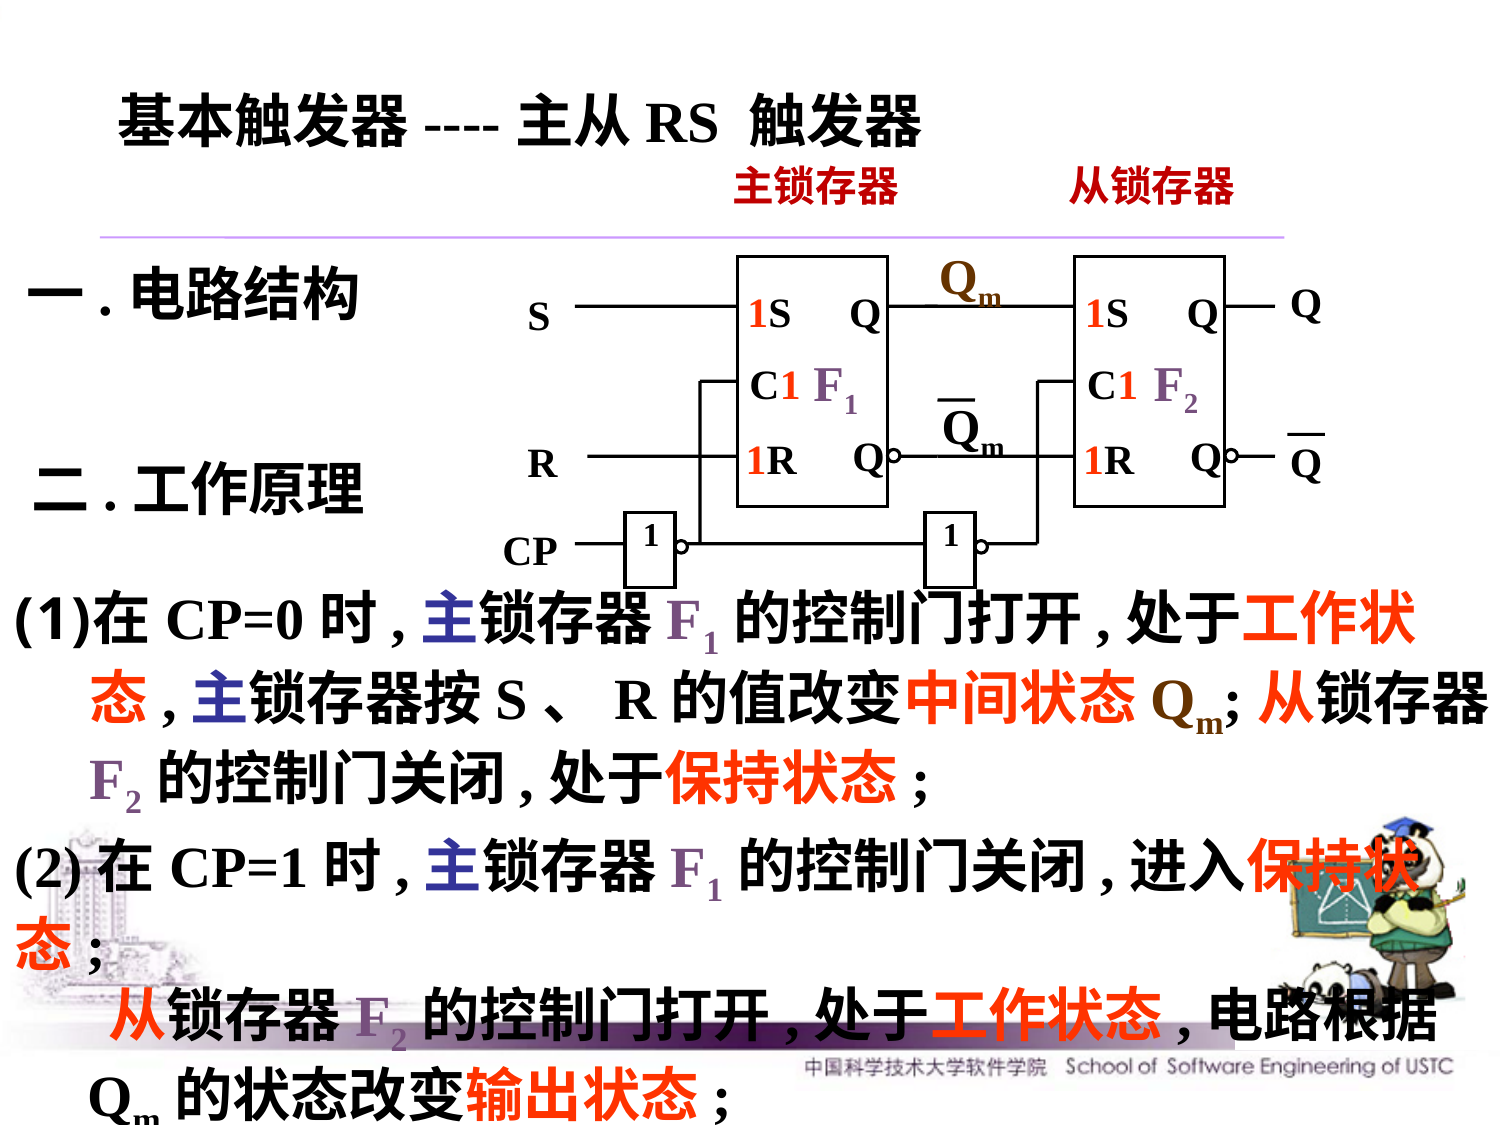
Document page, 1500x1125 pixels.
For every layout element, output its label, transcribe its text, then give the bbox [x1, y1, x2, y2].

text_box 二.工作原理 [16, 444, 380, 529]
text_box 一.电路结构 [11, 249, 376, 335]
picture [0, 0, 1500, 574]
text_box (2)在CP=1时,主锁存器F1的控制门关闭,进入保持状态; 从锁存器F2的控制门打开,处于工作状态,电路根据 Qm的状态改变输出状态; [0, 821, 1500, 1125]
text_box 在CP=0时,主锁存器F1的控制门打开,处于工作状态,主锁存器按S、R的值改变中间状态Qm;从锁存器F2的控制门关闭,处于保持状态; [0, 574, 1500, 821]
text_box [487, 152, 1338, 588]
text_box 基本触发器----主从RS 触发器 [103, 77, 939, 162]
